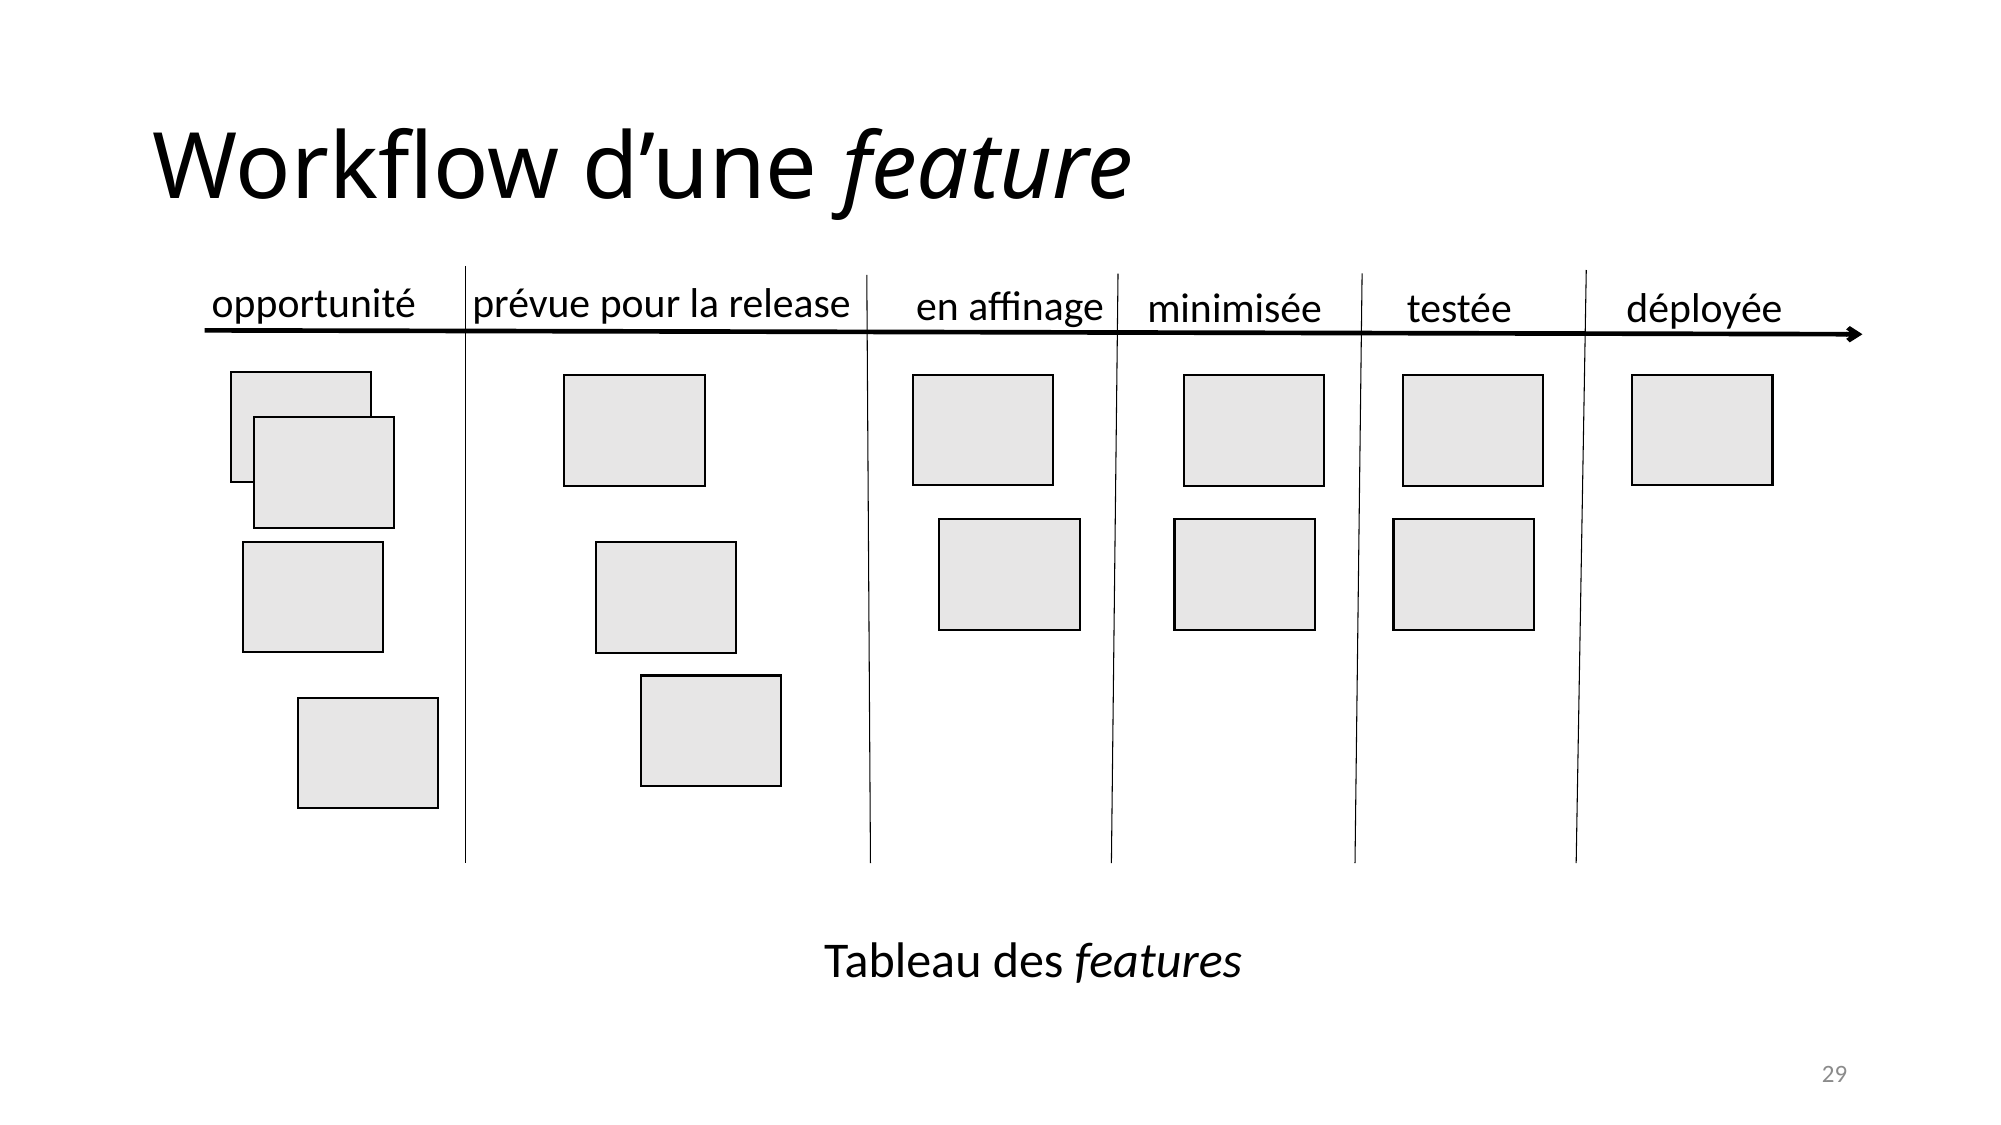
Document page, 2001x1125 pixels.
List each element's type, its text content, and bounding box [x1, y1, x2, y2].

text_box testée [1392, 273, 1527, 330]
text_box [242, 541, 384, 653]
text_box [871, 330, 1111, 335]
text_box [1363, 330, 1576, 335]
text_box minimisée [1132, 273, 1337, 330]
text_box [1587, 330, 1863, 335]
text_box prévue pour la release [457, 268, 465, 330]
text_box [866, 274, 871, 864]
text_box opportunité [196, 268, 431, 334]
text_box [563, 374, 706, 487]
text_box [204, 330, 465, 335]
text_box [1631, 374, 1774, 486]
text_box prévue pour la release [466, 268, 866, 330]
text_box Tableau des features [809, 920, 1258, 995]
text_box [230, 371, 372, 483]
text_box [1392, 518, 1535, 631]
text_box [595, 541, 737, 654]
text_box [1119, 330, 1354, 335]
text_box testée [1392, 335, 1527, 339]
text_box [1354, 273, 1363, 864]
text_box déployée [1611, 273, 1798, 330]
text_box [1576, 270, 1587, 864]
title Workflow d’une feature [137, 59, 1863, 278]
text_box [466, 330, 866, 335]
text_box minimisée [1132, 335, 1337, 339]
text_box [1173, 518, 1316, 631]
text_box déployée [1611, 335, 1798, 339]
text_box [297, 697, 439, 809]
text_box en affinage [901, 271, 1119, 330]
text_box [1183, 374, 1325, 487]
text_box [1111, 273, 1119, 864]
text_box [640, 674, 782, 787]
slide_number 29 [1412, 1042, 1863, 1103]
text_box [938, 518, 1081, 631]
text_box [1402, 374, 1544, 487]
text_box [253, 416, 395, 529]
text_box [912, 374, 1054, 486]
